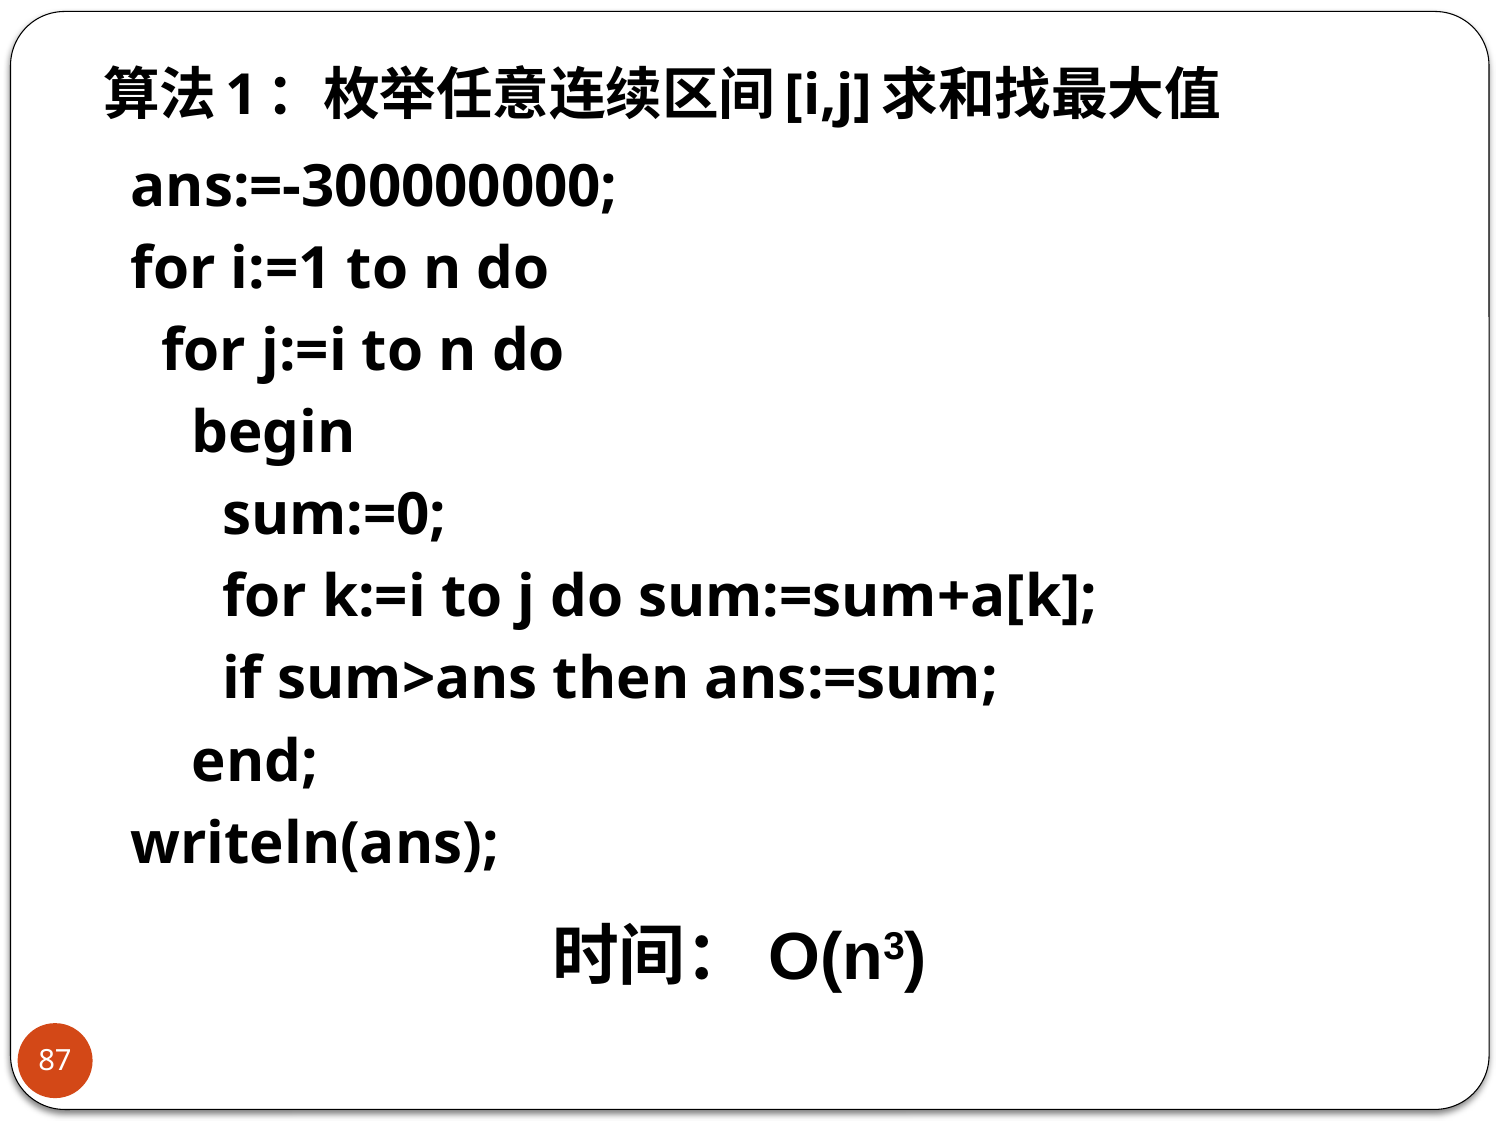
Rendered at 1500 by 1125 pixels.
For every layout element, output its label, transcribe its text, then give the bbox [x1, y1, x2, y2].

text_box 时间：O(n3) [537, 905, 1058, 1001]
text_box 算法1：枚举任意连续区间[i,j]求和找最大值 [88, 42, 1278, 140]
slide_number 87 [17, 1023, 93, 1099]
text_box ans:=-300000000; for i:=1 to n do for j:=i to n do begin sum:=0; for k:=i to j do sum:=sum+a[k]; if sum>ans then ans:=sum; end; writeln(ans); [85, 140, 1361, 883]
